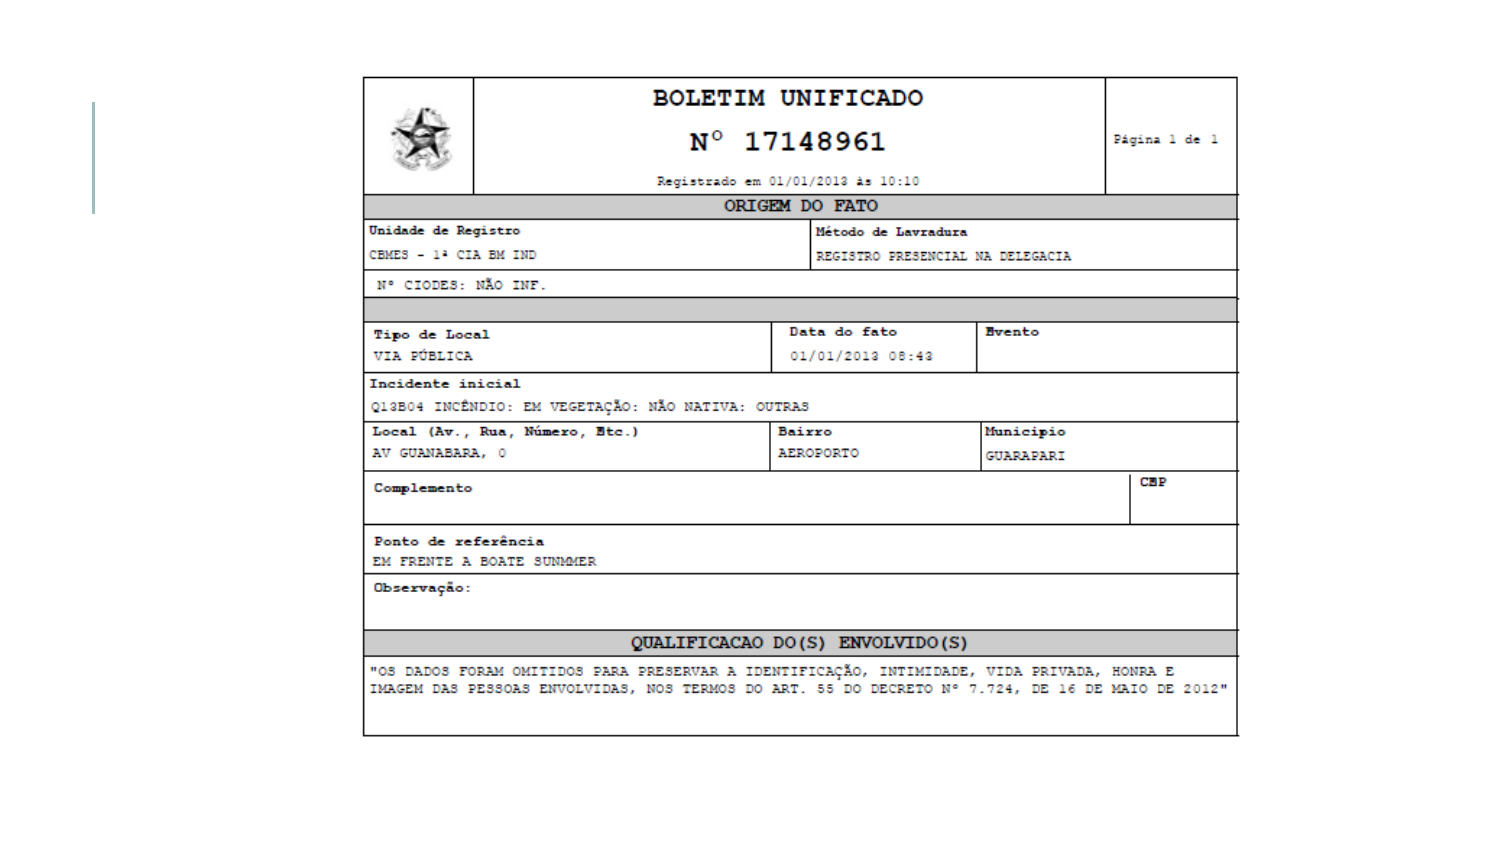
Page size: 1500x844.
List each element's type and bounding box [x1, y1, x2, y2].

picture [314, 8, 1277, 822]
